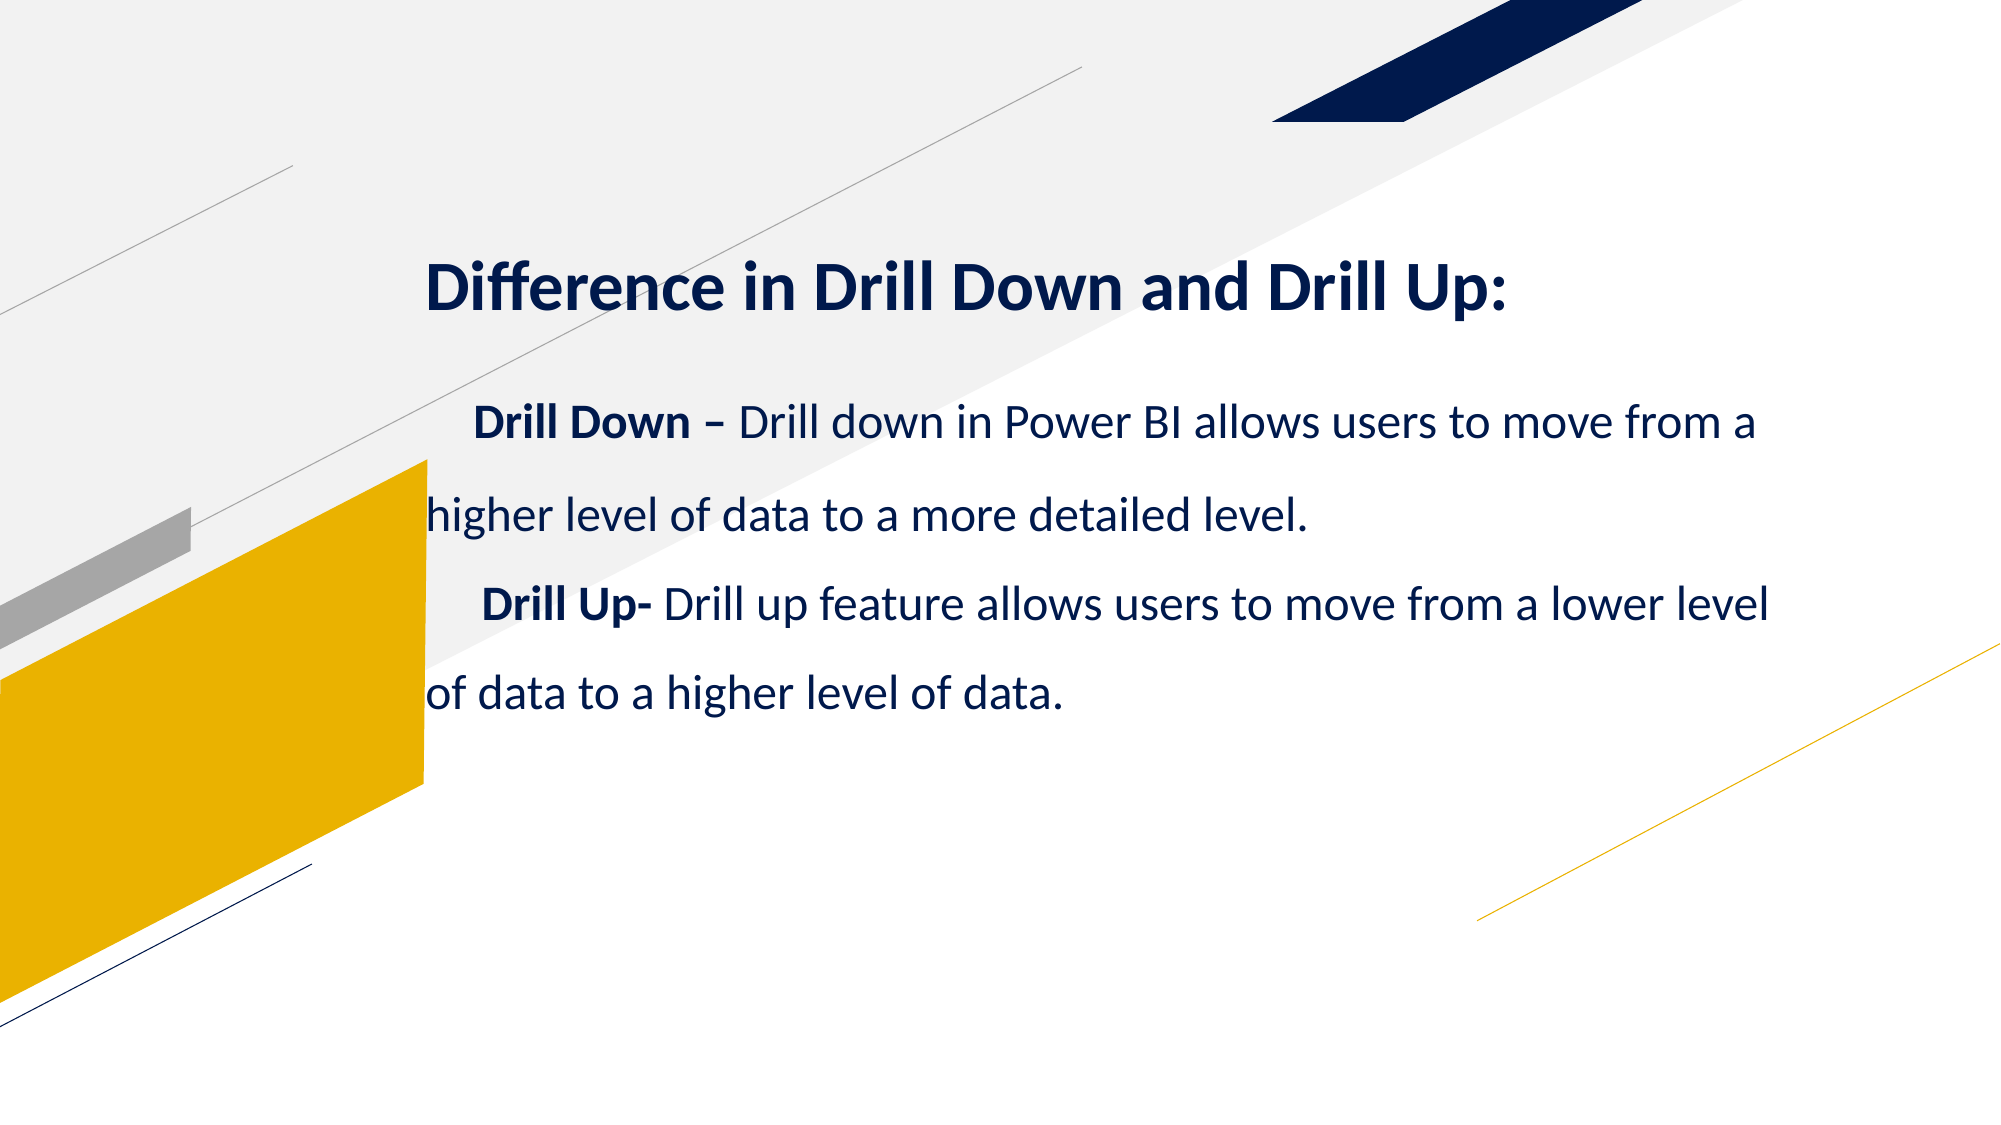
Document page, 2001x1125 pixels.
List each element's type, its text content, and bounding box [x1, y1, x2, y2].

title Difference in Drill Down and Drill Up: Drill Down – Drill down in Power BI allows users to move from a higher level of data to a more detailed level. Drill Up- Drill up feature allows users to move from a lower level of data to a higher level of data. [410, 180, 1827, 1046]
